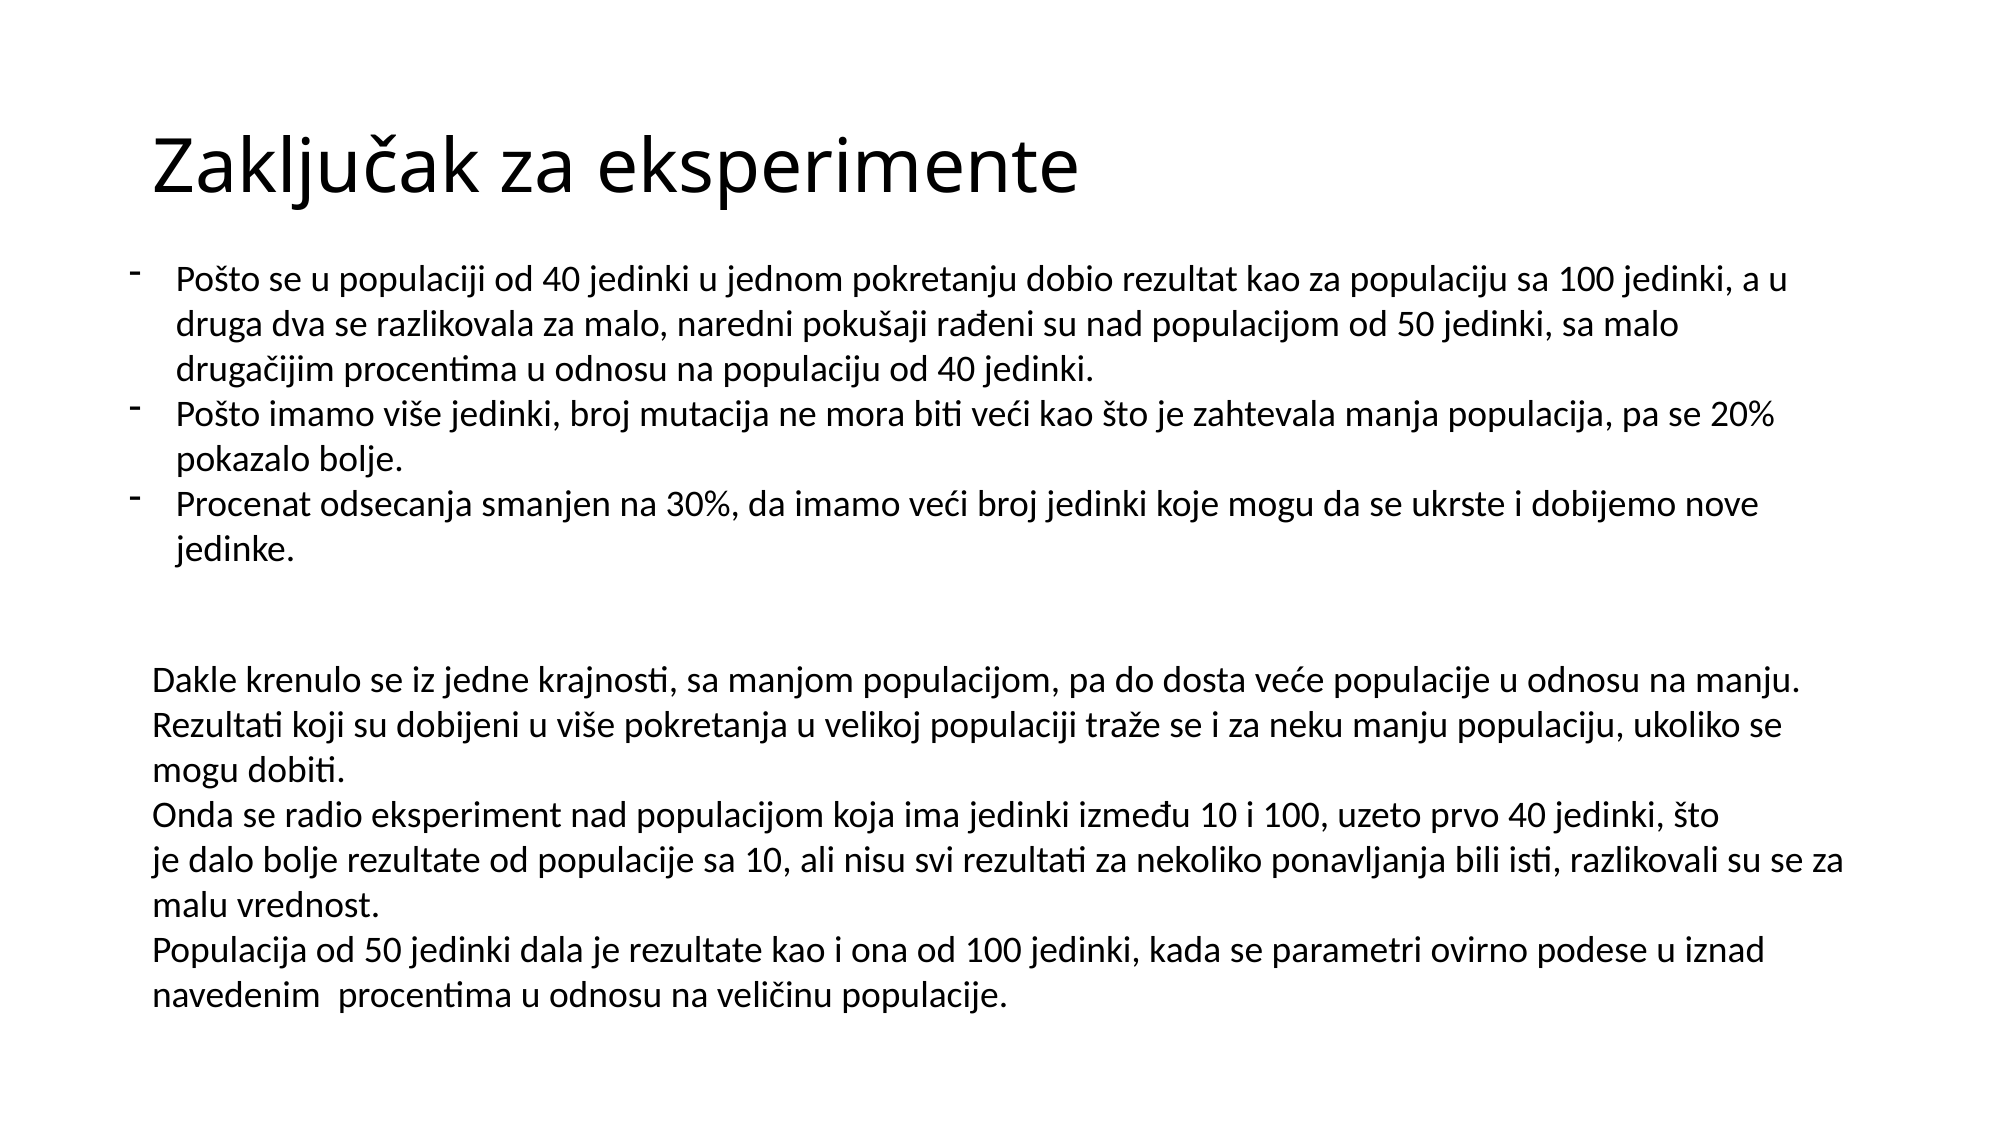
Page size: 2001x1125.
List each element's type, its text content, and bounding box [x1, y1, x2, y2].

title Zaključak za eksperimente [137, 59, 1863, 278]
text_box Pošto se u populaciji od 40 jedinki u jednom pokretanju dobio rezultat kao za populaciju sa 100 jedinki, a u druga dva se razlikovala za malo, naredni pokušaji rađeni su nad populacijom od 50 jedinki, sa malo drugačijim procentima u odnosu na populaciju od 40 jedinki. Pošto imamo više jedinki, broj mutacija ne mora biti veći kao što je zahtevala manja populacija, pa se 20% pokazalo bolje. Procenat odsecanja smanjen na 30%, da imamo veći broj jedinki koje mogu da se ukrste i dobijemo nove jedinke. [114, 201, 1822, 576]
text_box Dakle krenulo se iz jedne krajnosti, sa manjom populacijom, pa do dosta veće populacije u odnosu na manju. Rezultati koji su dobijeni u više pokretanja u velikoj populaciji traže se i za neku manju populaciju, ukoliko se mogu dobiti. Onda se radio eksperiment nad populacijom koja ima jedinki između 10 i 100, uzeto prvo 40 jedinki, što je dalo bolje rezultate od populacije sa 10, ali nisu svi rezultati za nekoliko ponavljanja bili isti, razlikovali su se za malu vrednost. Populacija od 50 jedinki dala je rezultate kao i ona od 100 jedinki, kada se parametri ovirno podese u iznad navedenim procentima u odnosu na veličinu populacije. [137, 647, 1876, 1023]
